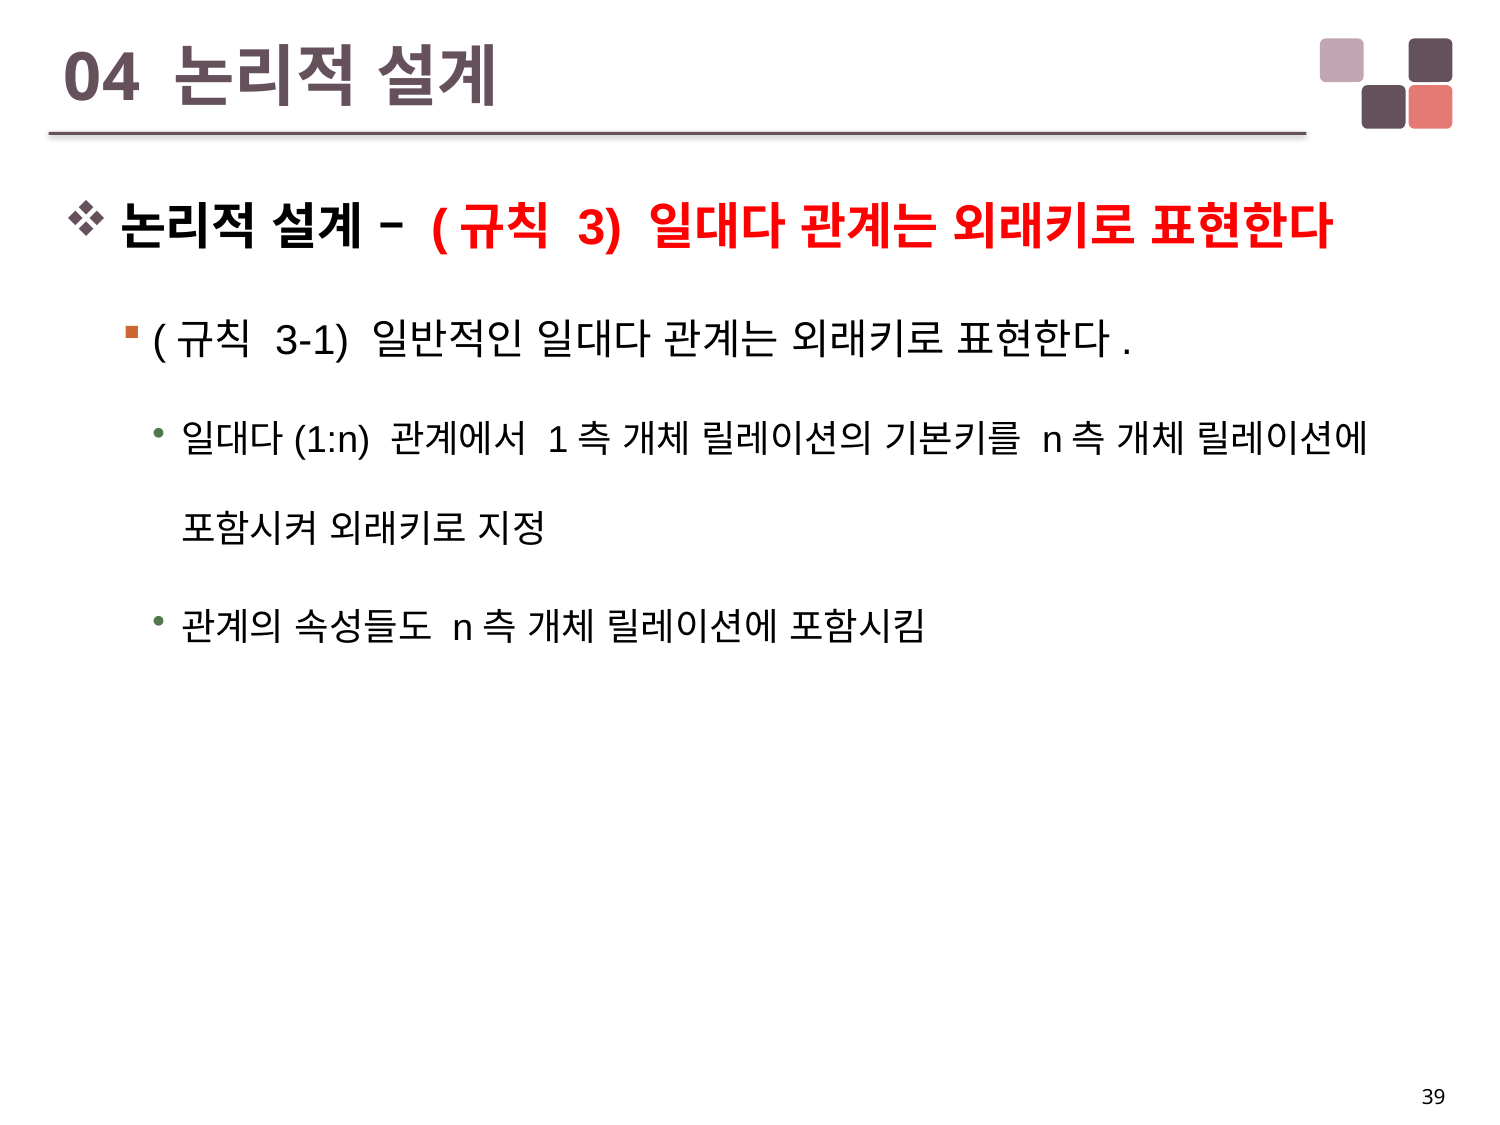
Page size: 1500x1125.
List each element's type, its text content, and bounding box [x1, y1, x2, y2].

title 04 논리적 설계 [48, 25, 1459, 123]
list 논리적 설계 – (규칙 3) 일대다 관계는 외래키로 표현한다 (규칙 3-1) 일반적인 일대다 관계는 외래키로 표현한다. 일대다(1:n) 관계에서 1측 개체 릴레이션의 기본키를 n측 개체 릴레이션에 포함시켜 외래키로 지정 관계의 속성들도 n측 개체 릴레이션에 포함시킴 [48, 187, 1452, 1097]
